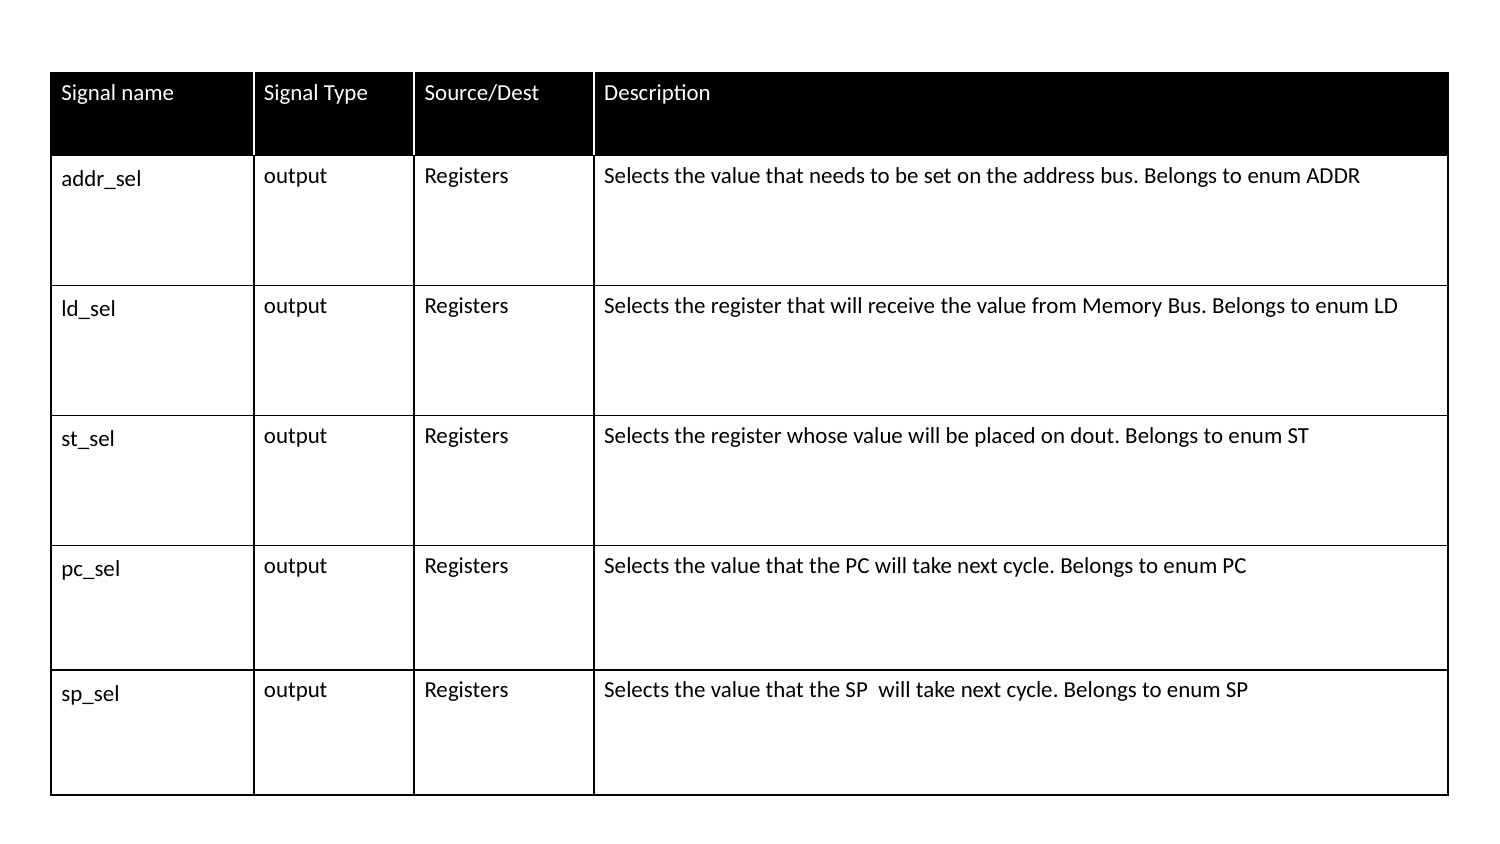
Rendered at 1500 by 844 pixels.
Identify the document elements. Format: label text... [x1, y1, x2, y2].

table_cell ld_sel [52, 286, 253, 415]
table_header Signal Type [255, 74, 413, 155]
table_cell Registers [415, 286, 593, 415]
table_cell Selects the register that will receive the value from Memory Bus. Belongs to enum LD [595, 286, 1447, 415]
table_cell sp_sel [52, 671, 253, 794]
table_header Source/Dest [415, 74, 593, 155]
table_cell Selects the value that the PC will take next cycle. Belongs to enum PC [595, 546, 1447, 669]
table_cell Registers [415, 546, 593, 669]
table_cell addr_sel [52, 156, 253, 285]
table_cell output [255, 286, 413, 415]
table_header Signal name [52, 74, 253, 155]
table_cell Registers [415, 156, 593, 285]
table_header Description [595, 74, 1447, 155]
table_cell output [255, 671, 413, 794]
table_cell Registers [415, 416, 593, 545]
table_cell output [255, 416, 413, 545]
table_cell Selects the value that the SP will take next cycle. Belongs to enum SP [595, 671, 1447, 794]
table_cell pc_sel [52, 546, 253, 669]
table_cell Selects the value that needs to be set on the address bus. Belongs to enum ADDR [595, 156, 1447, 285]
table_cell output [255, 156, 413, 285]
table_cell st_sel [52, 416, 253, 545]
table_cell Registers [415, 671, 593, 794]
table_cell output [255, 546, 413, 669]
table_cell Selects the register whose value will be placed on dout. Belongs to enum ST [595, 416, 1447, 545]
